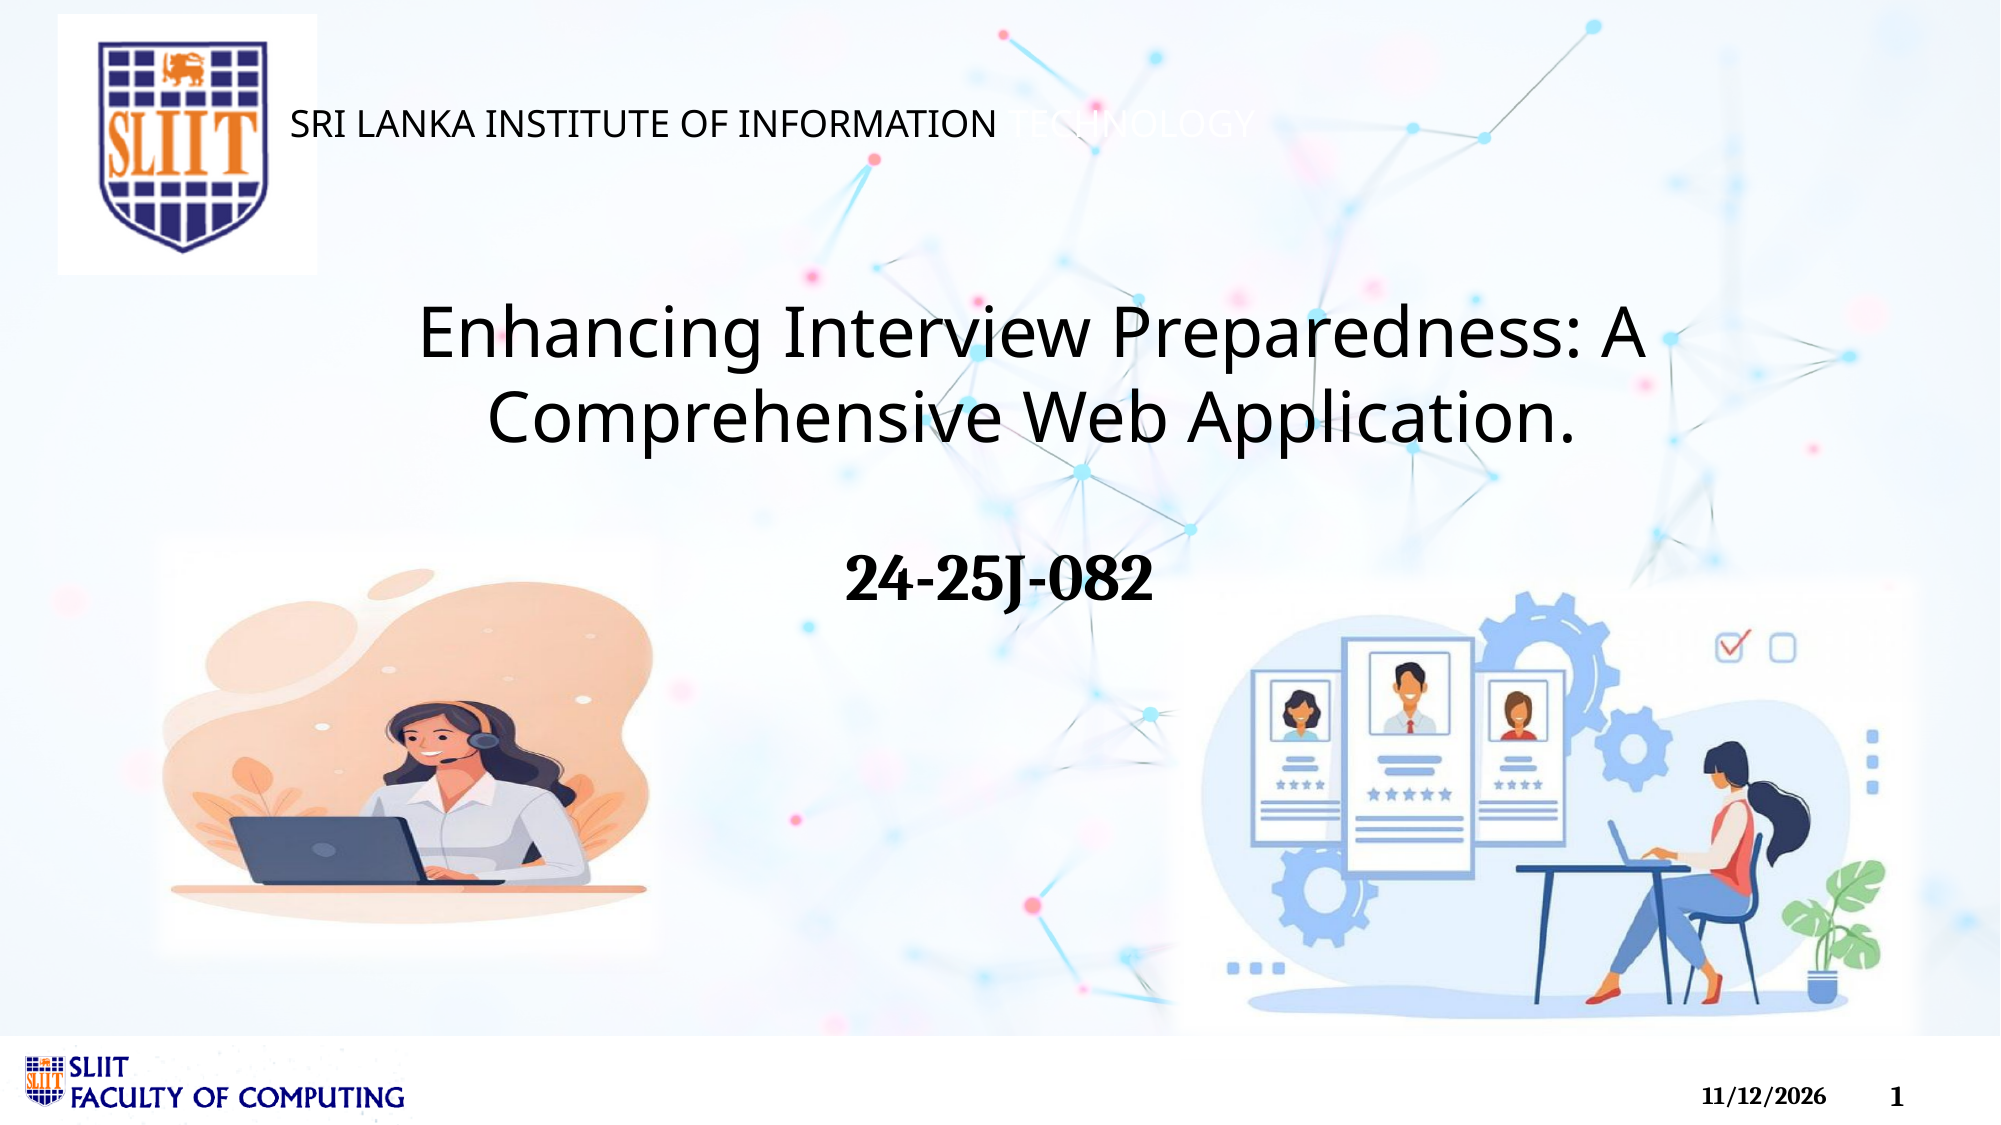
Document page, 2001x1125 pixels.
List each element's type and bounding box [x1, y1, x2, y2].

text_box [0, 1036, 2000, 1125]
picture [0, 0, 2000, 1061]
